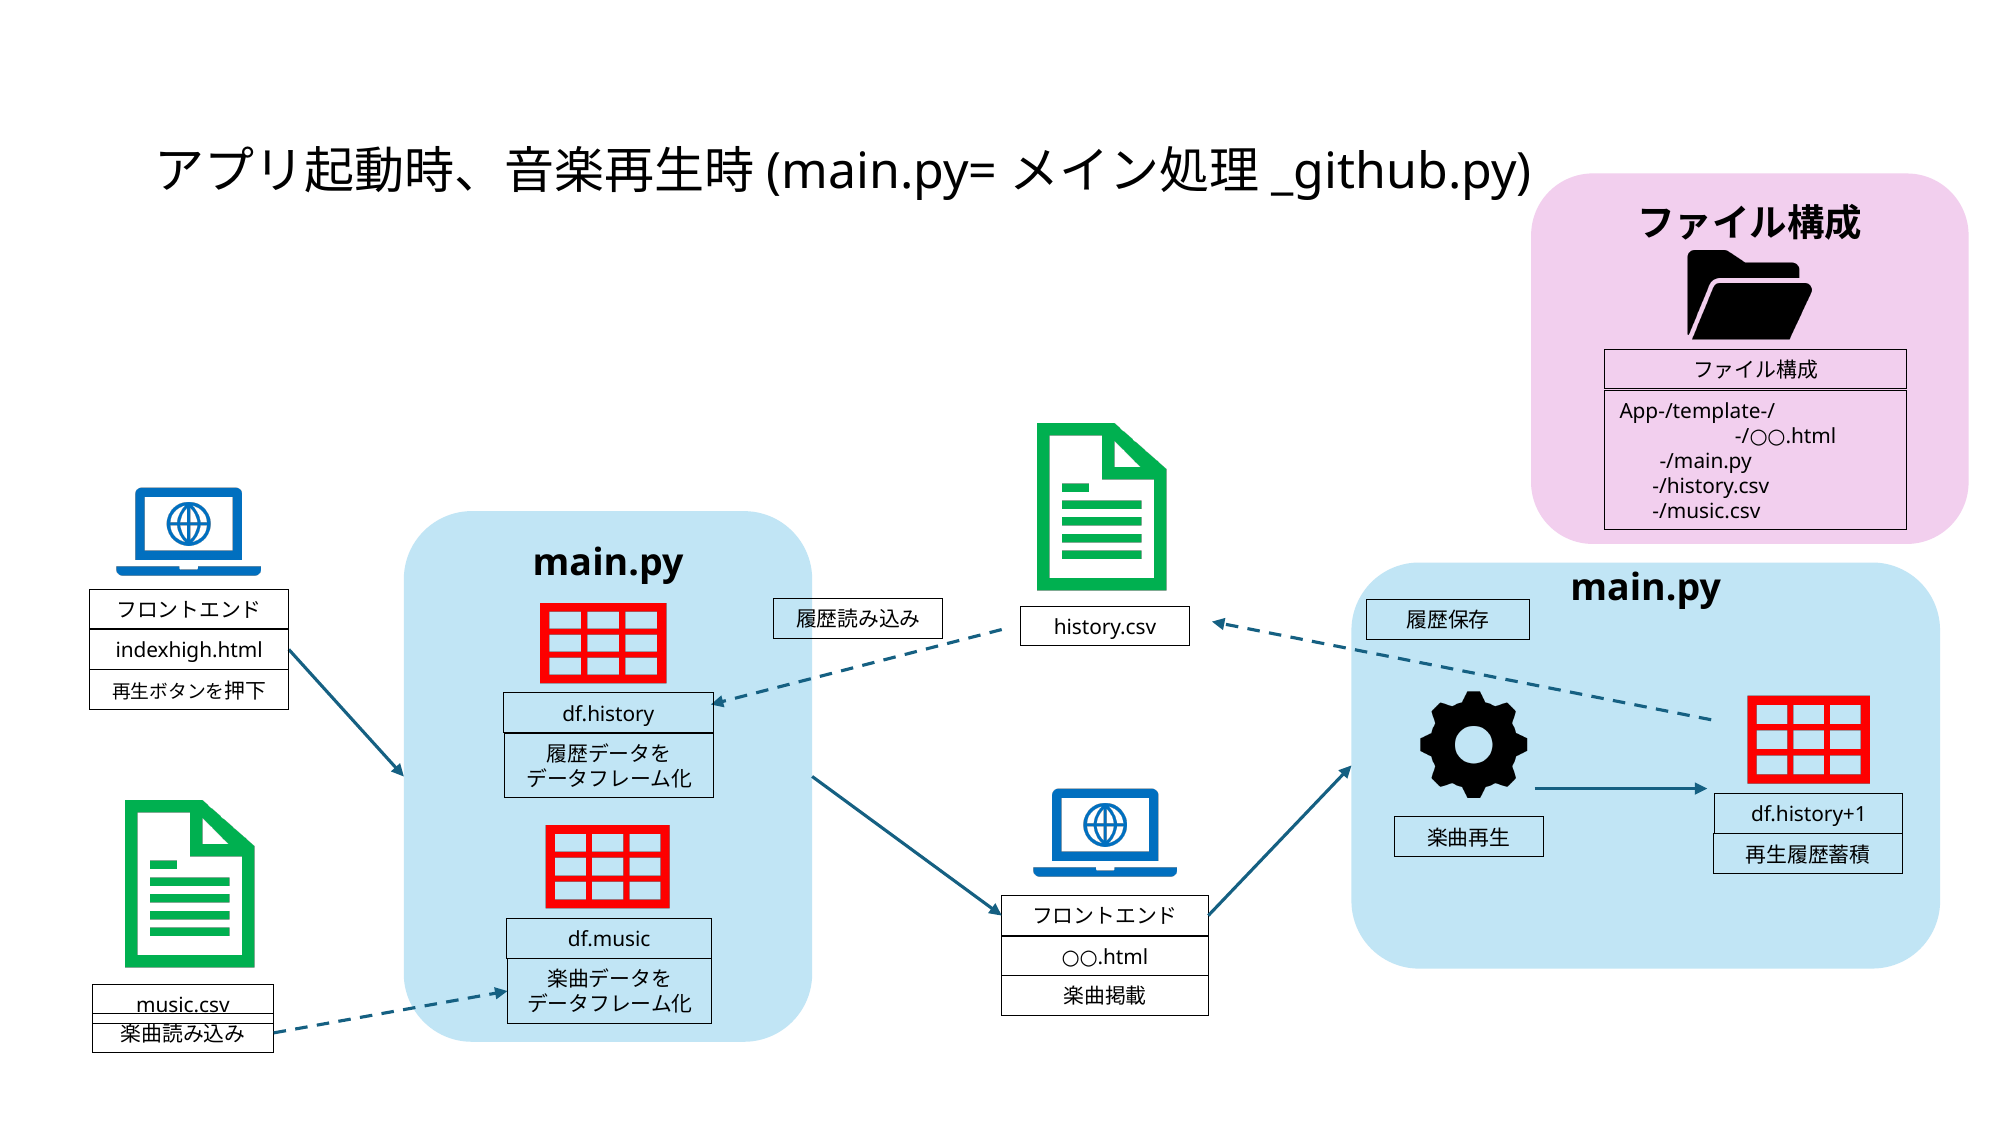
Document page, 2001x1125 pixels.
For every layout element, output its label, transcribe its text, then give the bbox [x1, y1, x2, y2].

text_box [88, 455, 290, 711]
text_box df.history+1 [1714, 793, 1903, 834]
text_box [1001, 757, 1209, 1017]
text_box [506, 795, 713, 1022]
text_box 再生履歴蓄積 [1713, 833, 1903, 874]
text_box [273, 989, 508, 1034]
text_box アプリ起動時、音楽再生時(main.py=メイン処理_github.py) [139, 63, 1865, 281]
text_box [1207, 764, 1352, 917]
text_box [710, 629, 1003, 706]
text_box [811, 775, 1003, 917]
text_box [91, 984, 275, 1054]
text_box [503, 574, 715, 794]
text_box ファイル構成 [1529, 171, 1971, 546]
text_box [288, 649, 405, 777]
text_box main.py [436, 706, 814, 1044]
picture [1734, 663, 1883, 815]
text_box main.py [402, 509, 814, 989]
picture [1001, 405, 1203, 607]
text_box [1393, 721, 1549, 858]
text_box 履歴保存 [1366, 599, 1530, 621]
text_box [773, 597, 1191, 638]
picture [89, 782, 291, 984]
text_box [1211, 621, 1712, 721]
text_box main.py [1349, 560, 1942, 971]
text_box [1604, 218, 1907, 532]
